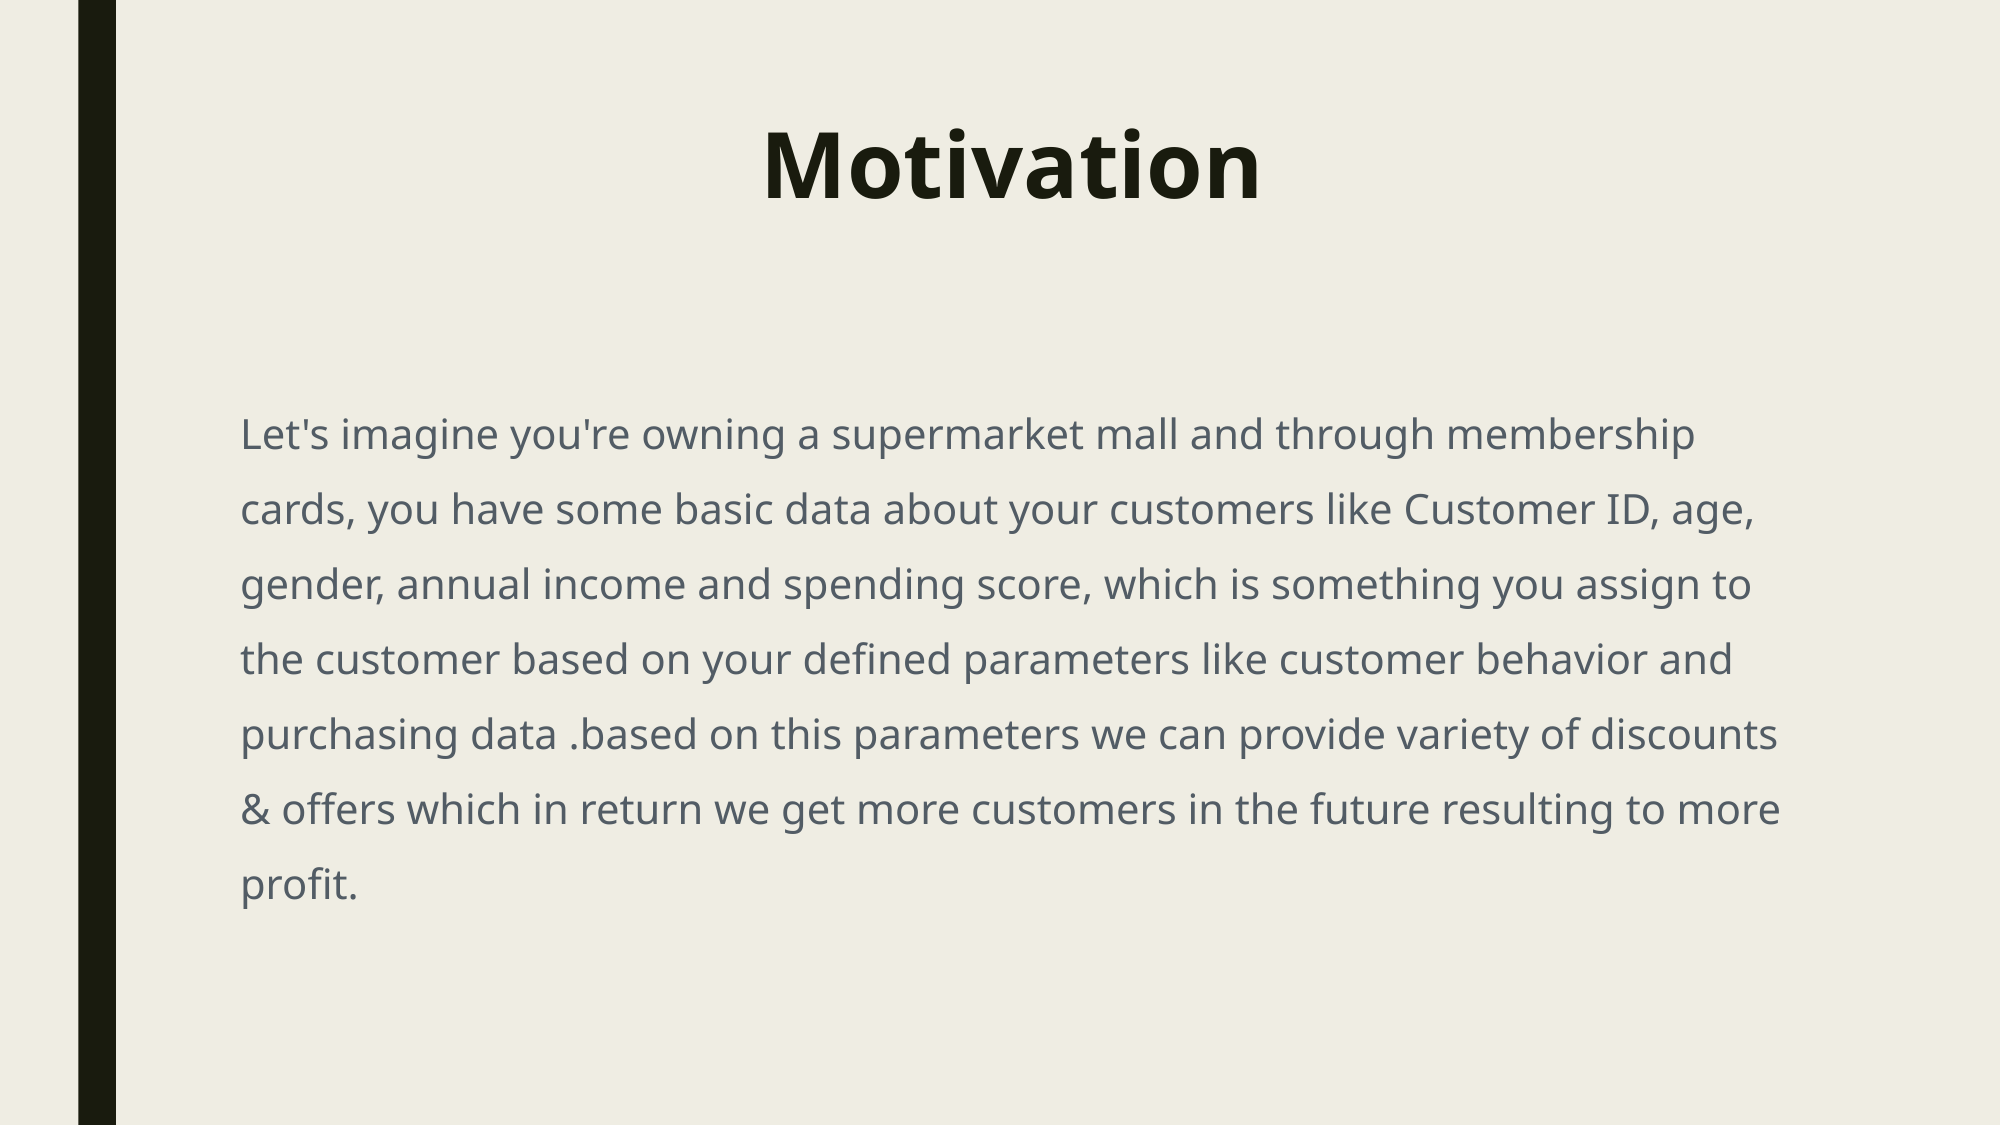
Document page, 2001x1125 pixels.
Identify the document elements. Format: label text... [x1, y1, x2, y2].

title Motivation [225, 112, 1800, 357]
list Let's imagine you're owning a supermarket mall and through membership cards, you have some basic data about your customers like Customer ID, age, gender, annual income and spending score, which is something you assign to the customer based on your defined parameters like customer behavior and purchasing data .based on this parameters we can provide variety of discounts & offers which in return we get more customers in the future resulting to more profit. [225, 375, 1800, 963]
